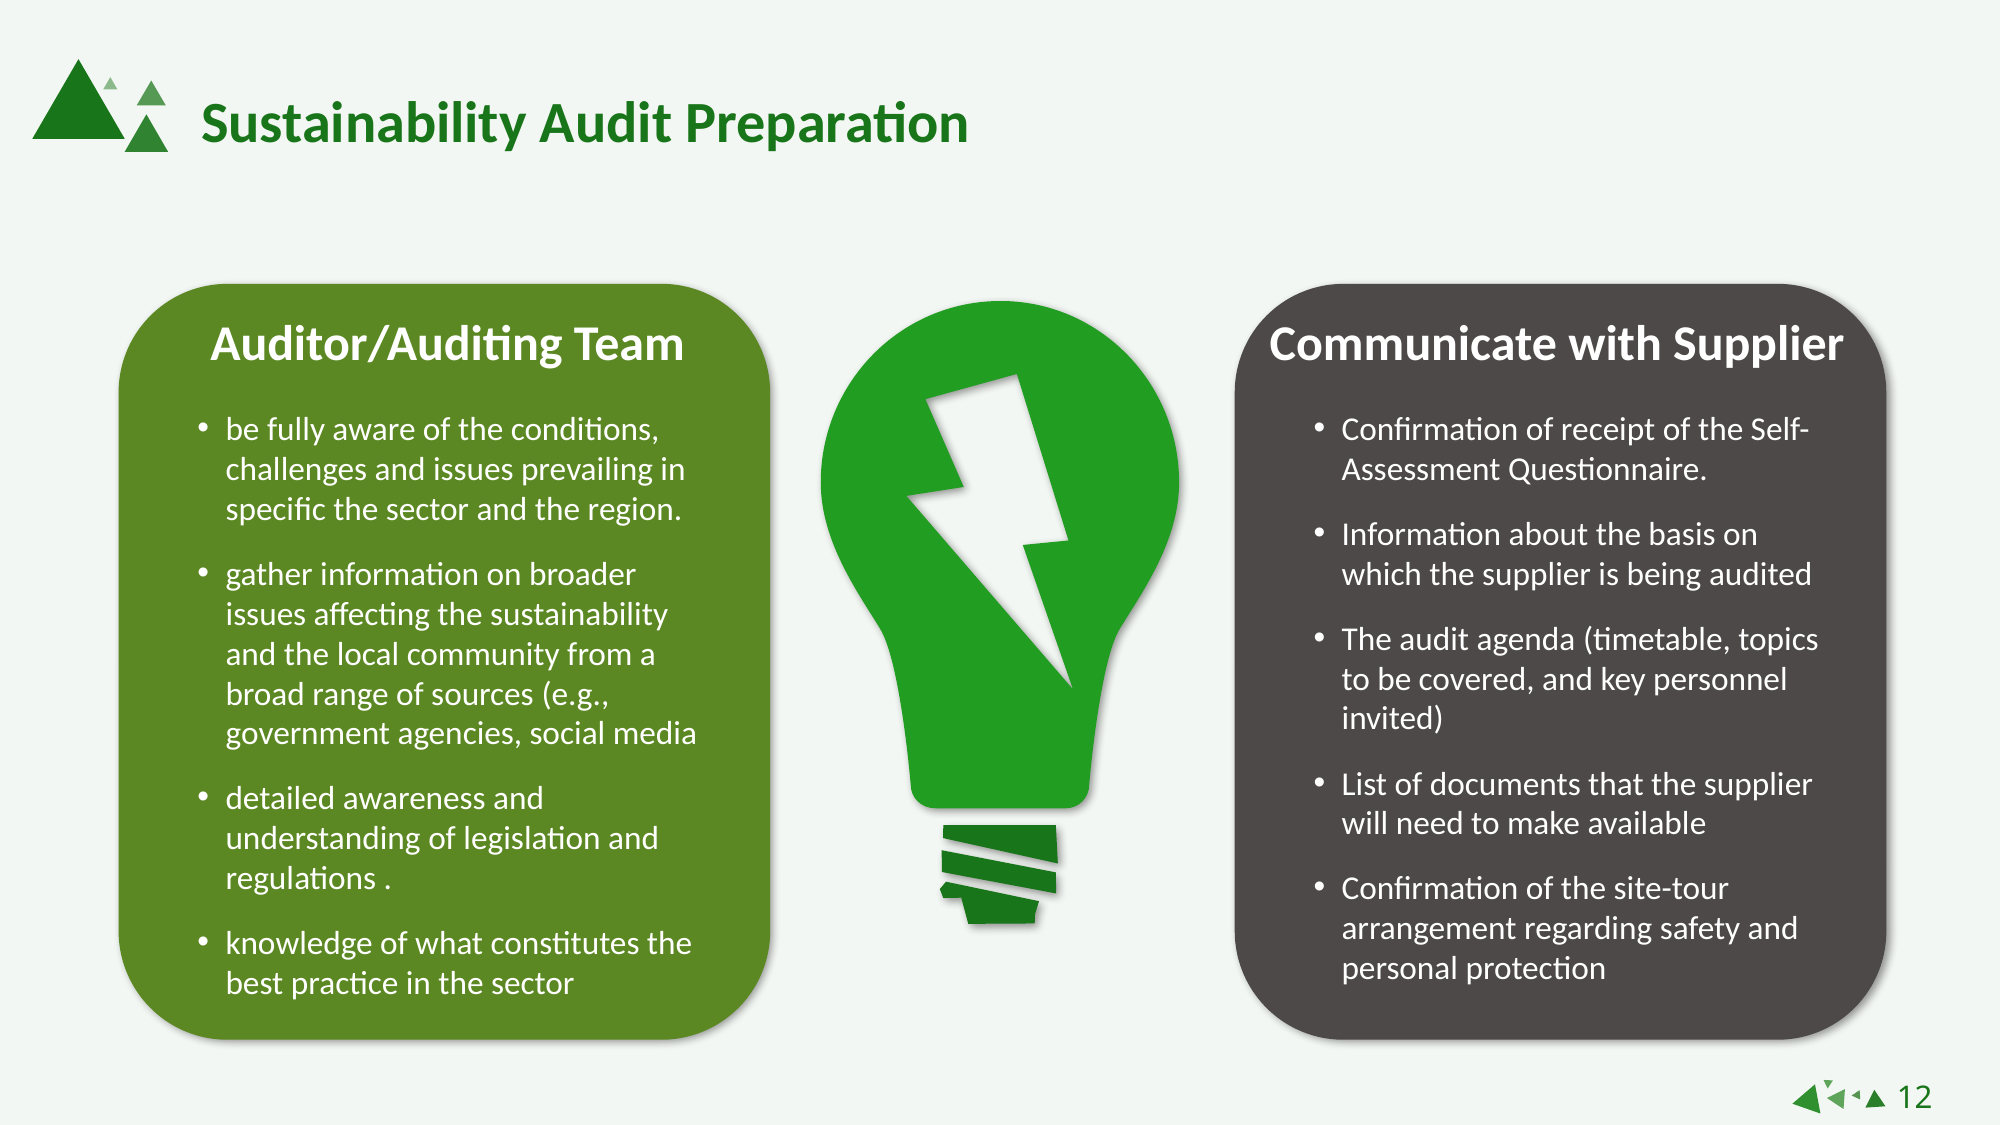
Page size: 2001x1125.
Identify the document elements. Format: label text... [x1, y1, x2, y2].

text_box Confirmation of receipt of the Self-Assessment Questionnaire. Information about the basis on which the supplier is being audited The audit agenda (timetable, topics to be covered, and key personnel invited) List of documents that the supplier will need to make available Confirmation of the site-tour arrangement regarding safety and personal protection [1298, 399, 1837, 994]
text_box [1823, 1079, 1833, 1089]
text_box [32, 59, 125, 139]
text_box [124, 114, 169, 152]
text_box Sustainability Audit Preparation [186, 77, 985, 162]
text_box be fully aware of the conditions, challenges and issues prevailing in specific the sector and the region. gather information on broader issues affecting the sustainability and the local community from a broad range of sources (e.g., government agencies, social media detailed awareness and understanding of legislation and regulations . knowledge of what constitutes the best practice in the sector [182, 399, 721, 1009]
text_box [1283, 283, 1838, 302]
text_box [1234, 321, 1887, 1040]
text_box [136, 80, 166, 106]
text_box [820, 300, 1180, 924]
text_box Communicate with Supplier [1254, 302, 1860, 378]
text_box [103, 77, 118, 90]
text_box [1851, 1090, 1861, 1100]
text_box [1792, 1084, 1821, 1114]
text_box [118, 283, 771, 1040]
text_box Auditor/Auditing Team [195, 302, 701, 378]
text_box 12 [1864, 1070, 1966, 1123]
text_box [1826, 1089, 1845, 1109]
